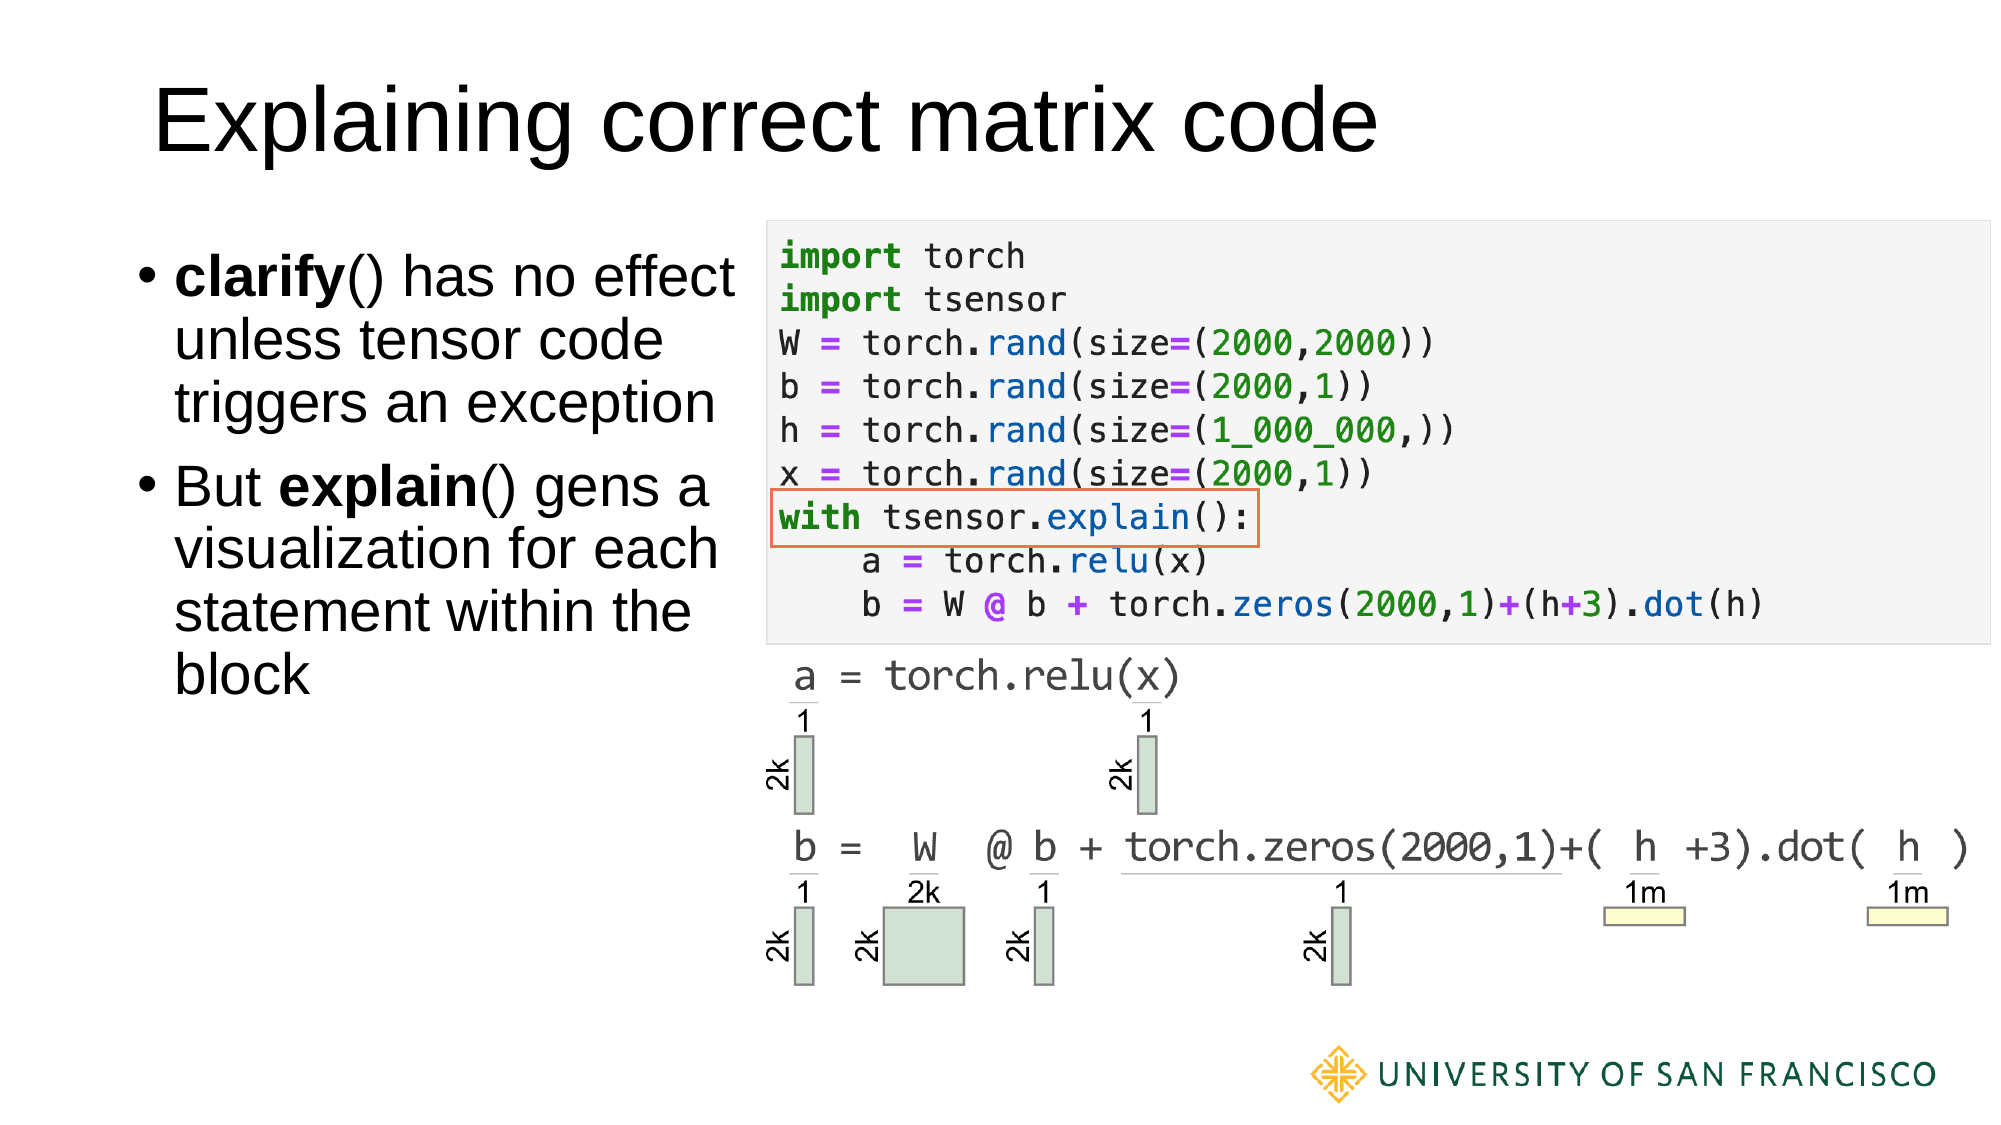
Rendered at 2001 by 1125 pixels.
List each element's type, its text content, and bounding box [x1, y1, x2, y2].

picture [761, 217, 2000, 992]
list clarify() has no effect unless tensor code triggers an exception But explain() gens a visualization for each statement within the block [122, 239, 769, 1014]
title Explaining correct matrix code [137, 59, 1863, 185]
